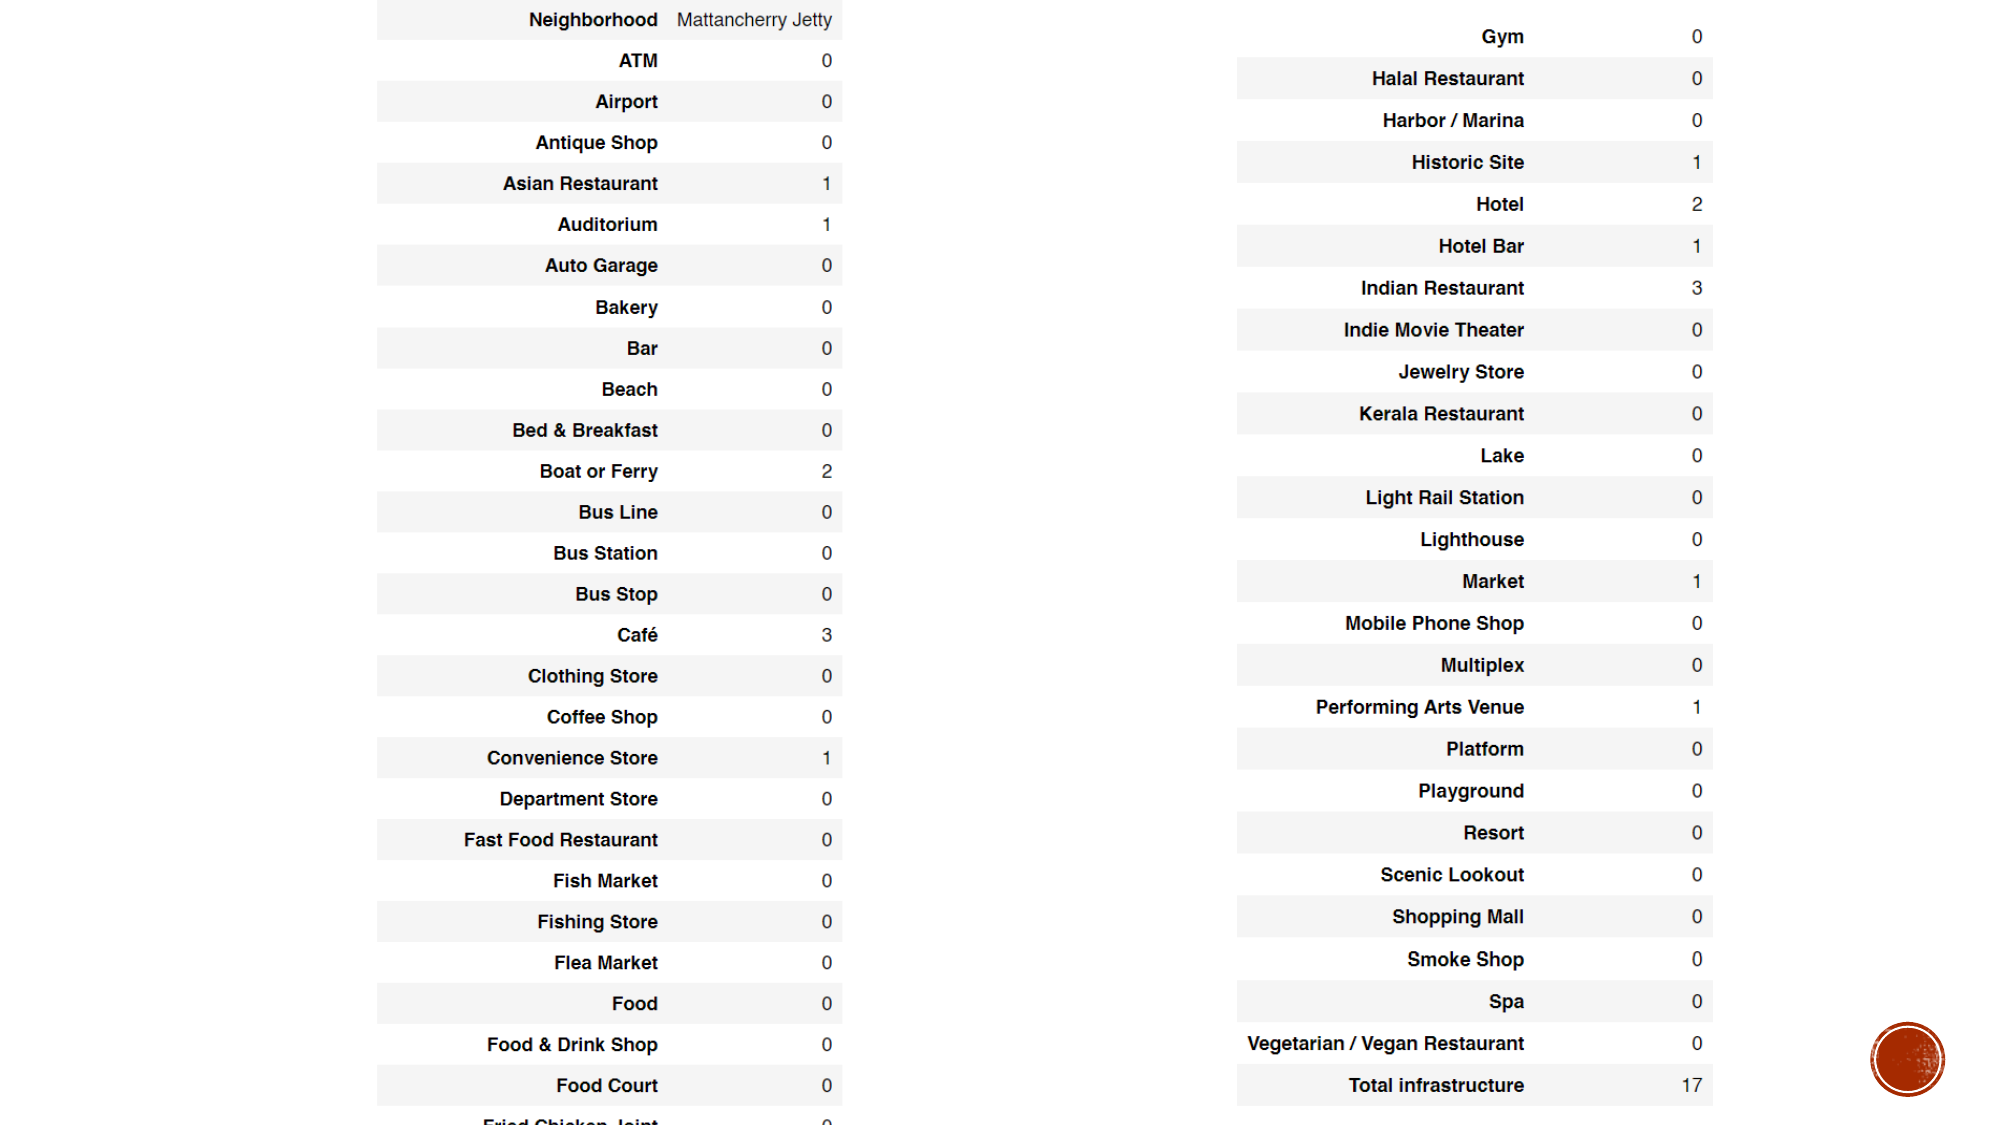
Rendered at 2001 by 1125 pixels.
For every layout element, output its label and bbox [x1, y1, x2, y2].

list [210, 0, 1019, 1125]
picture [1062, 25, 1858, 1121]
